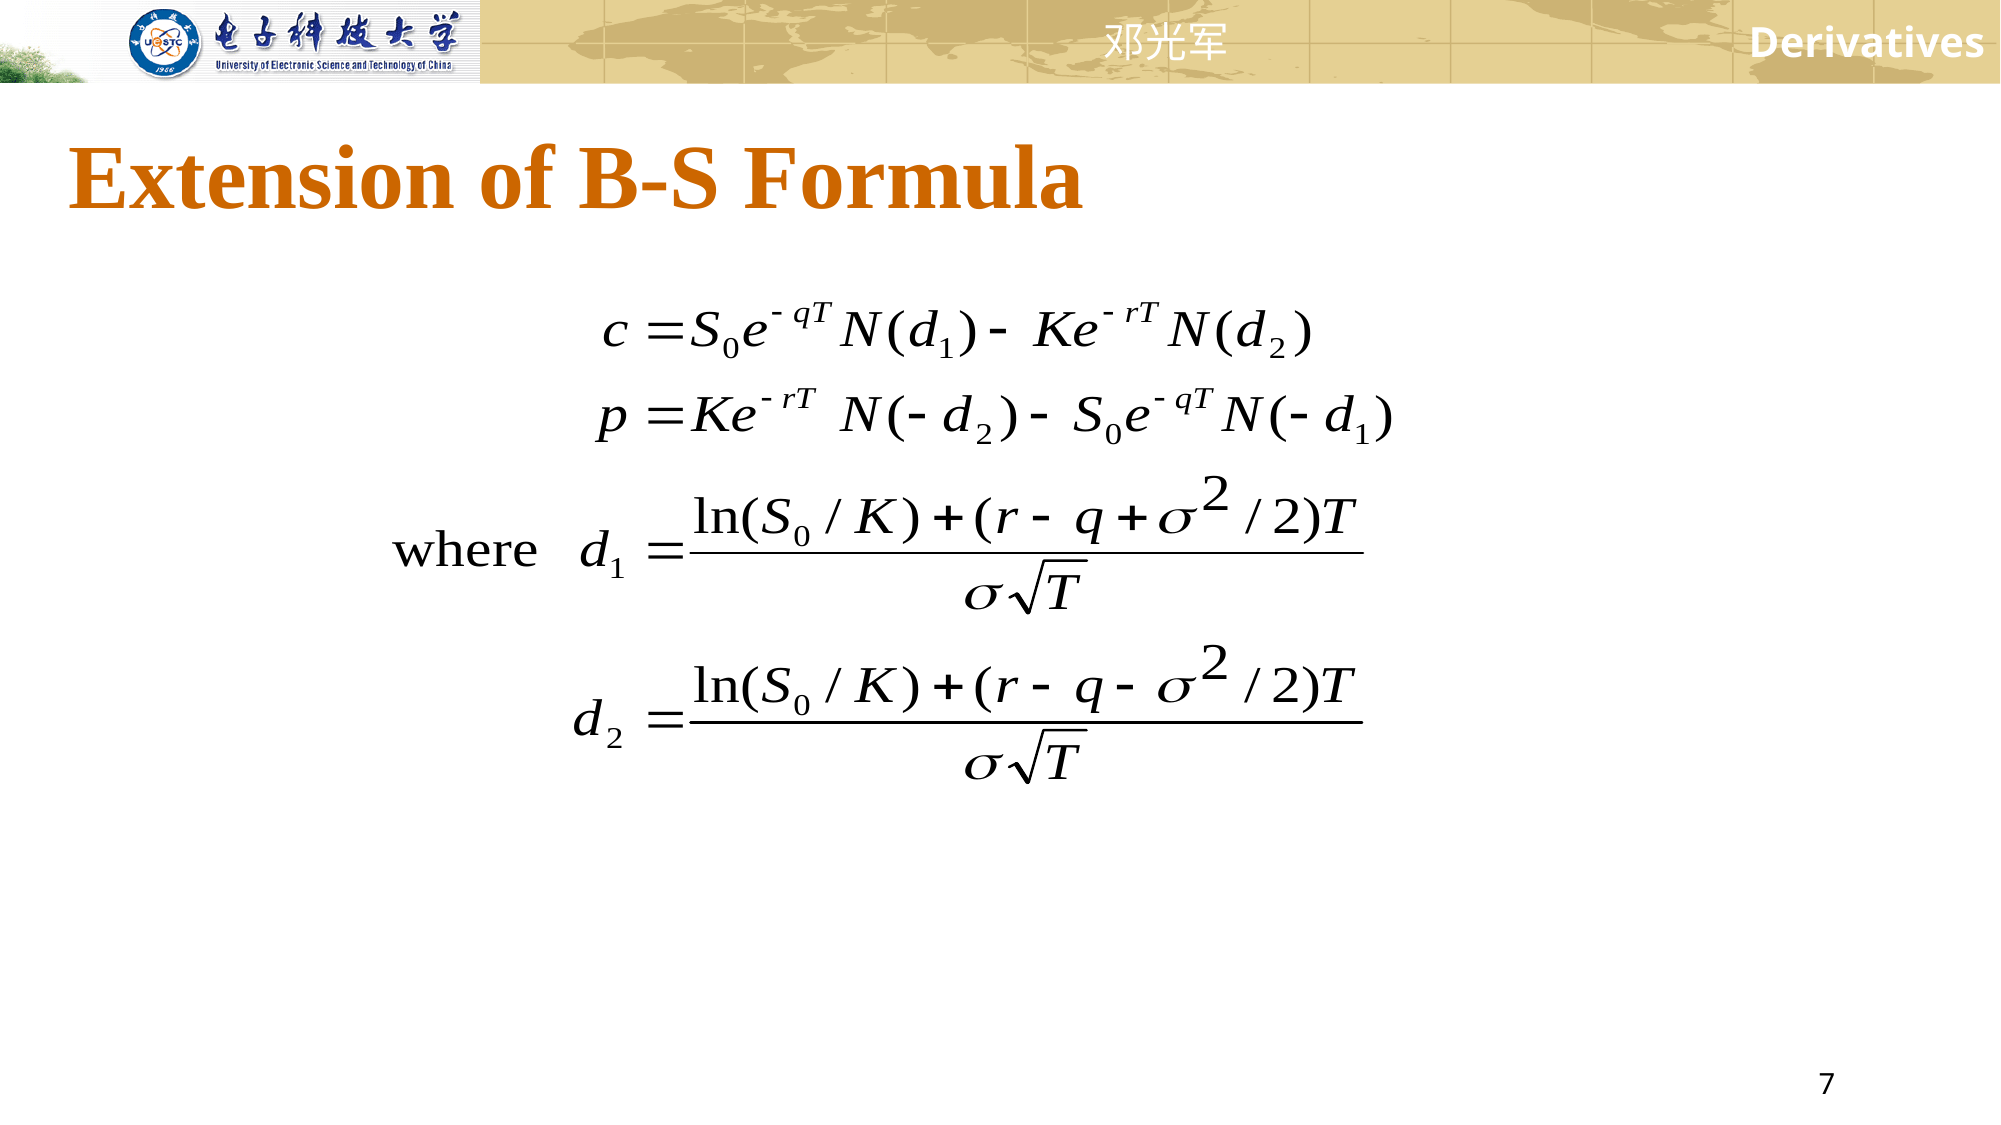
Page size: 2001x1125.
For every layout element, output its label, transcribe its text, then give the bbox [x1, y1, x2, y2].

picture [0, 0, 480, 83]
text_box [382, 287, 1530, 796]
title Extension of B-S Formula [53, 78, 1754, 266]
